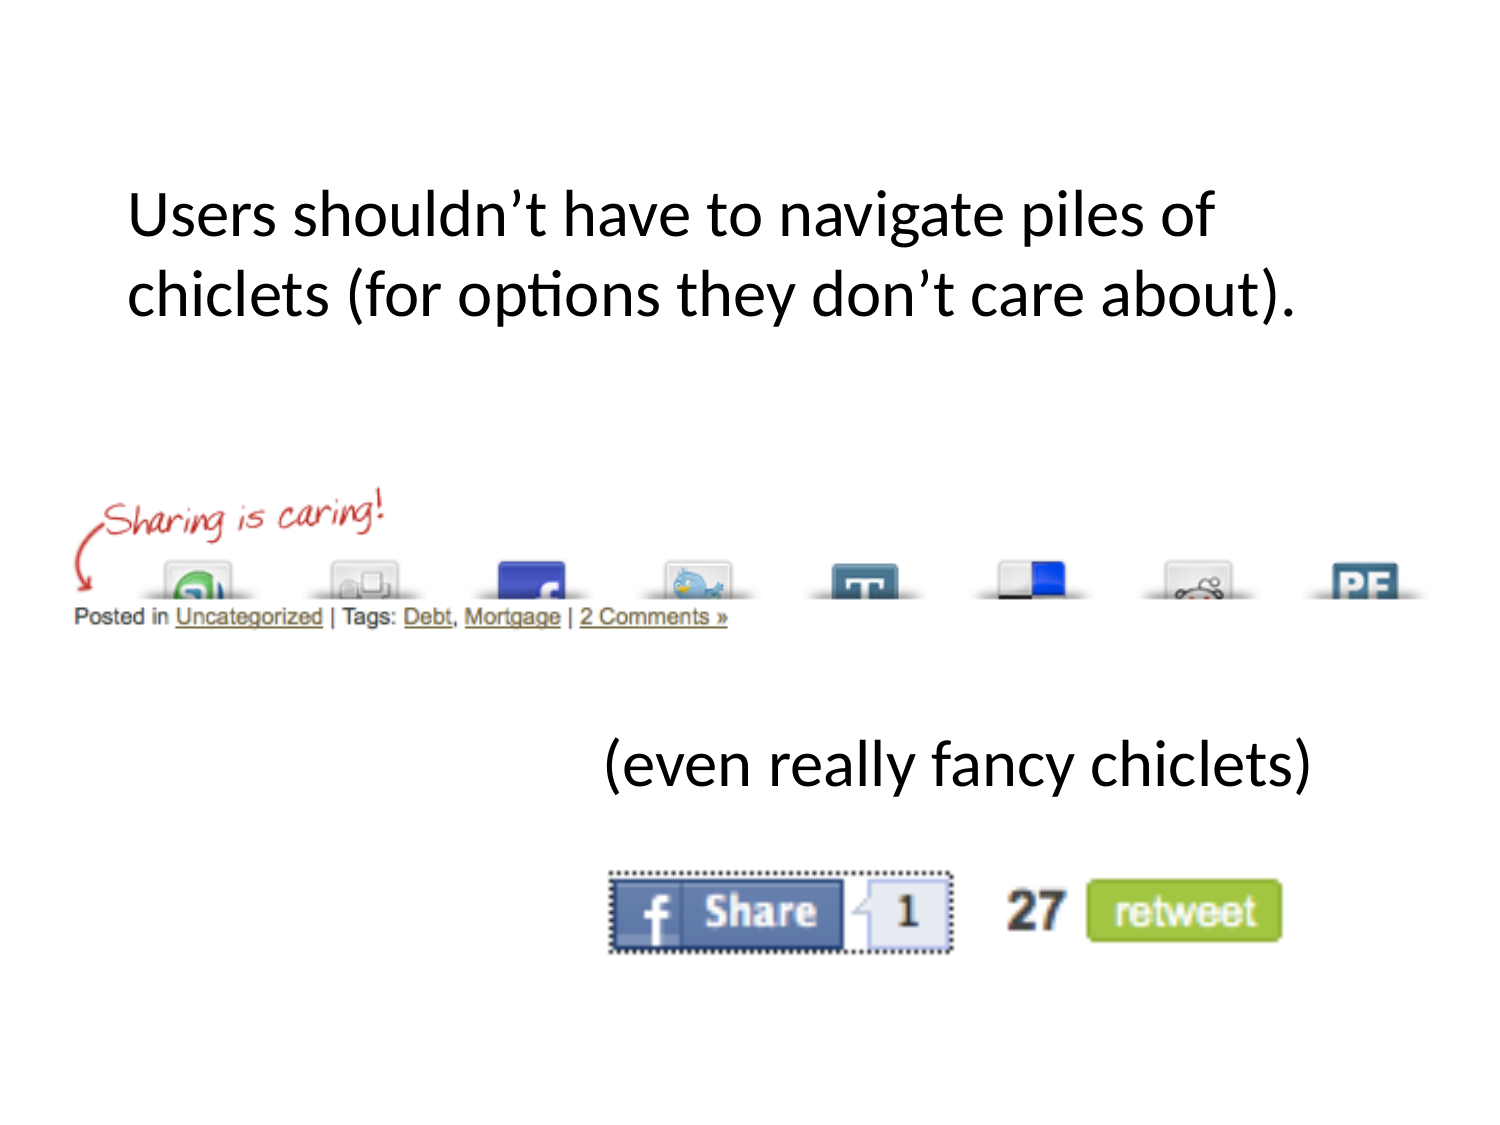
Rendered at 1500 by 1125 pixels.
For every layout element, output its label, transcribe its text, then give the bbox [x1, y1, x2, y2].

text_box (even really fancy chiclets) [587, 712, 1338, 808]
picture [56, 474, 1443, 651]
text_box Users shouldn’t have to navigate piles of chiclets (for options they don’t care about). [112, 162, 1438, 338]
picture [587, 849, 1311, 976]
